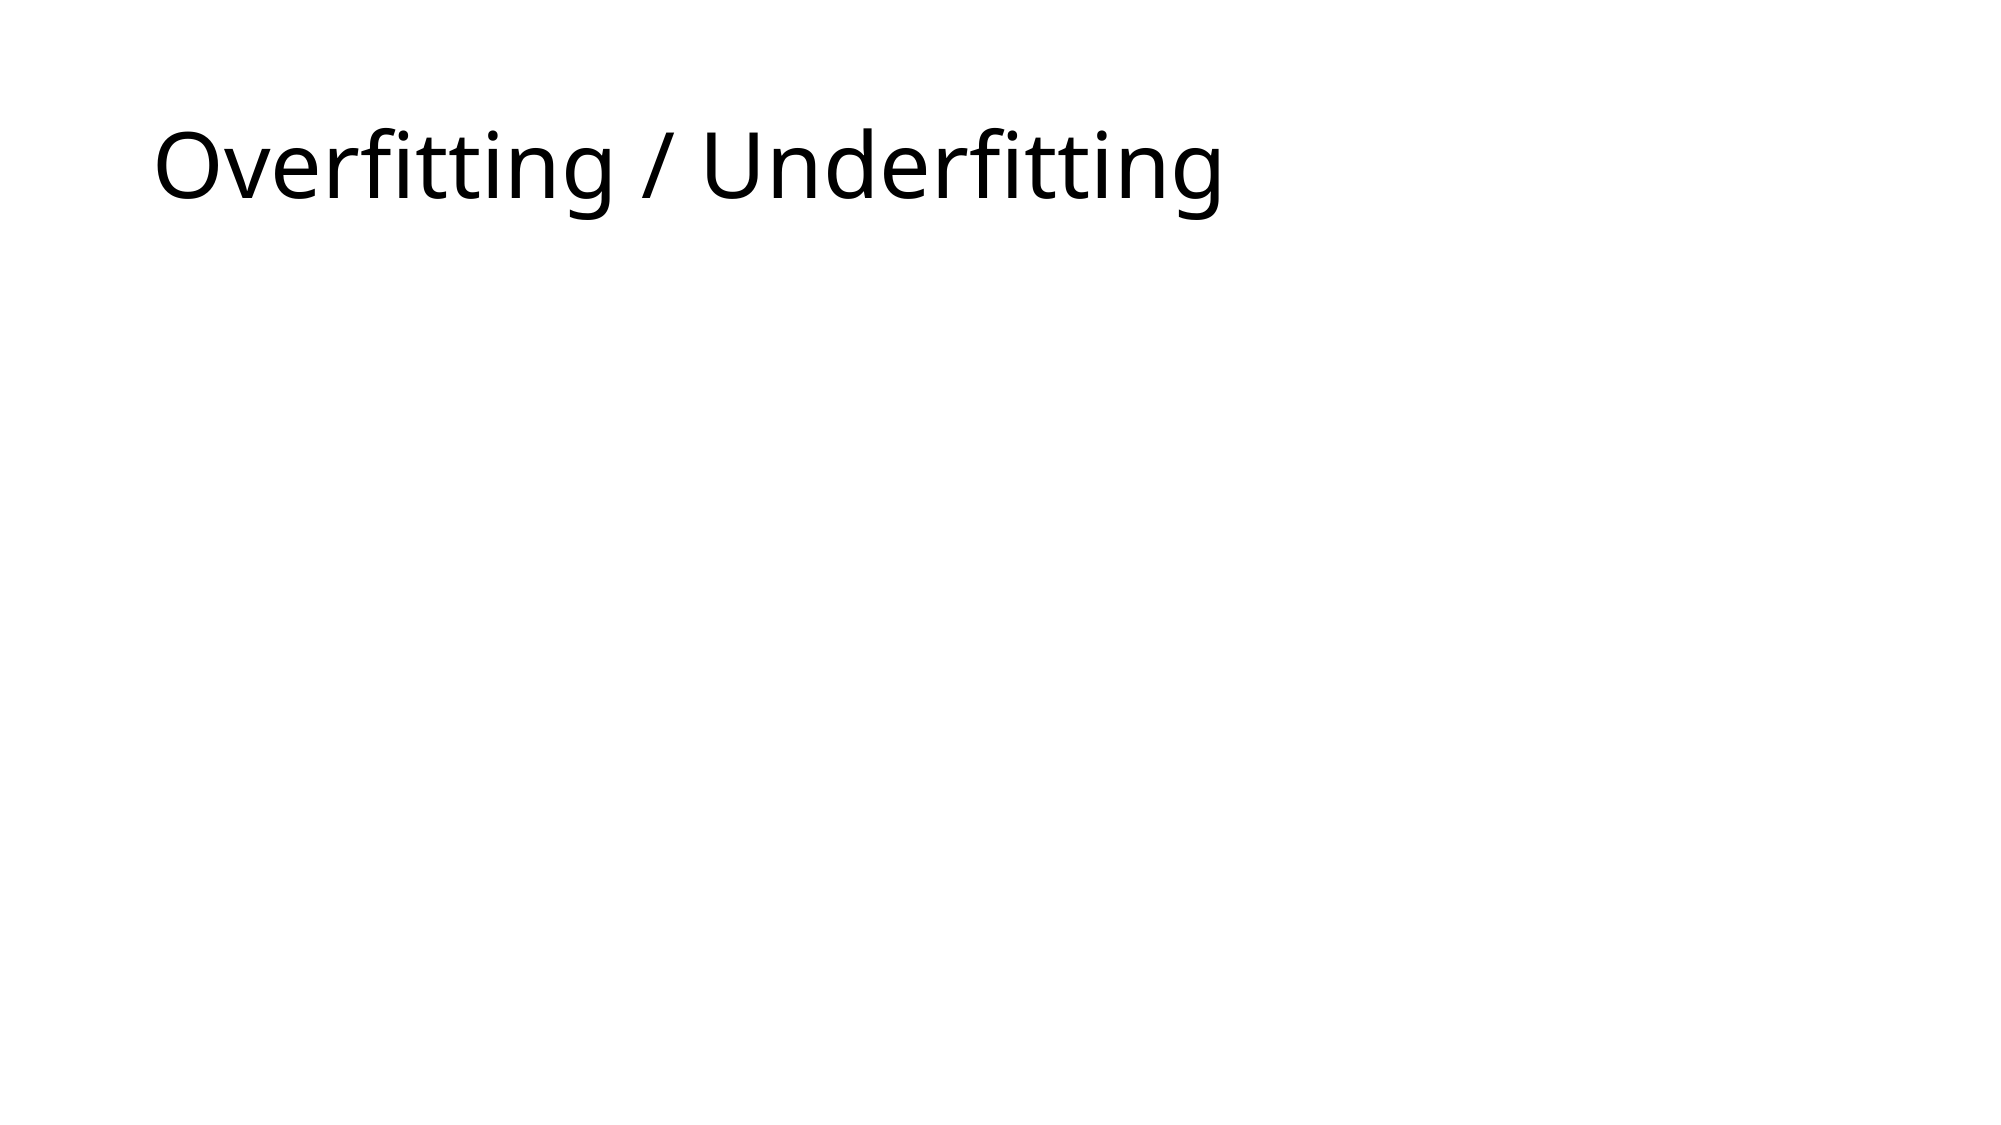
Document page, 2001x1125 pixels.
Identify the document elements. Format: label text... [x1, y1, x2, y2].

title Overfitting / Underfitting [137, 59, 1863, 278]
